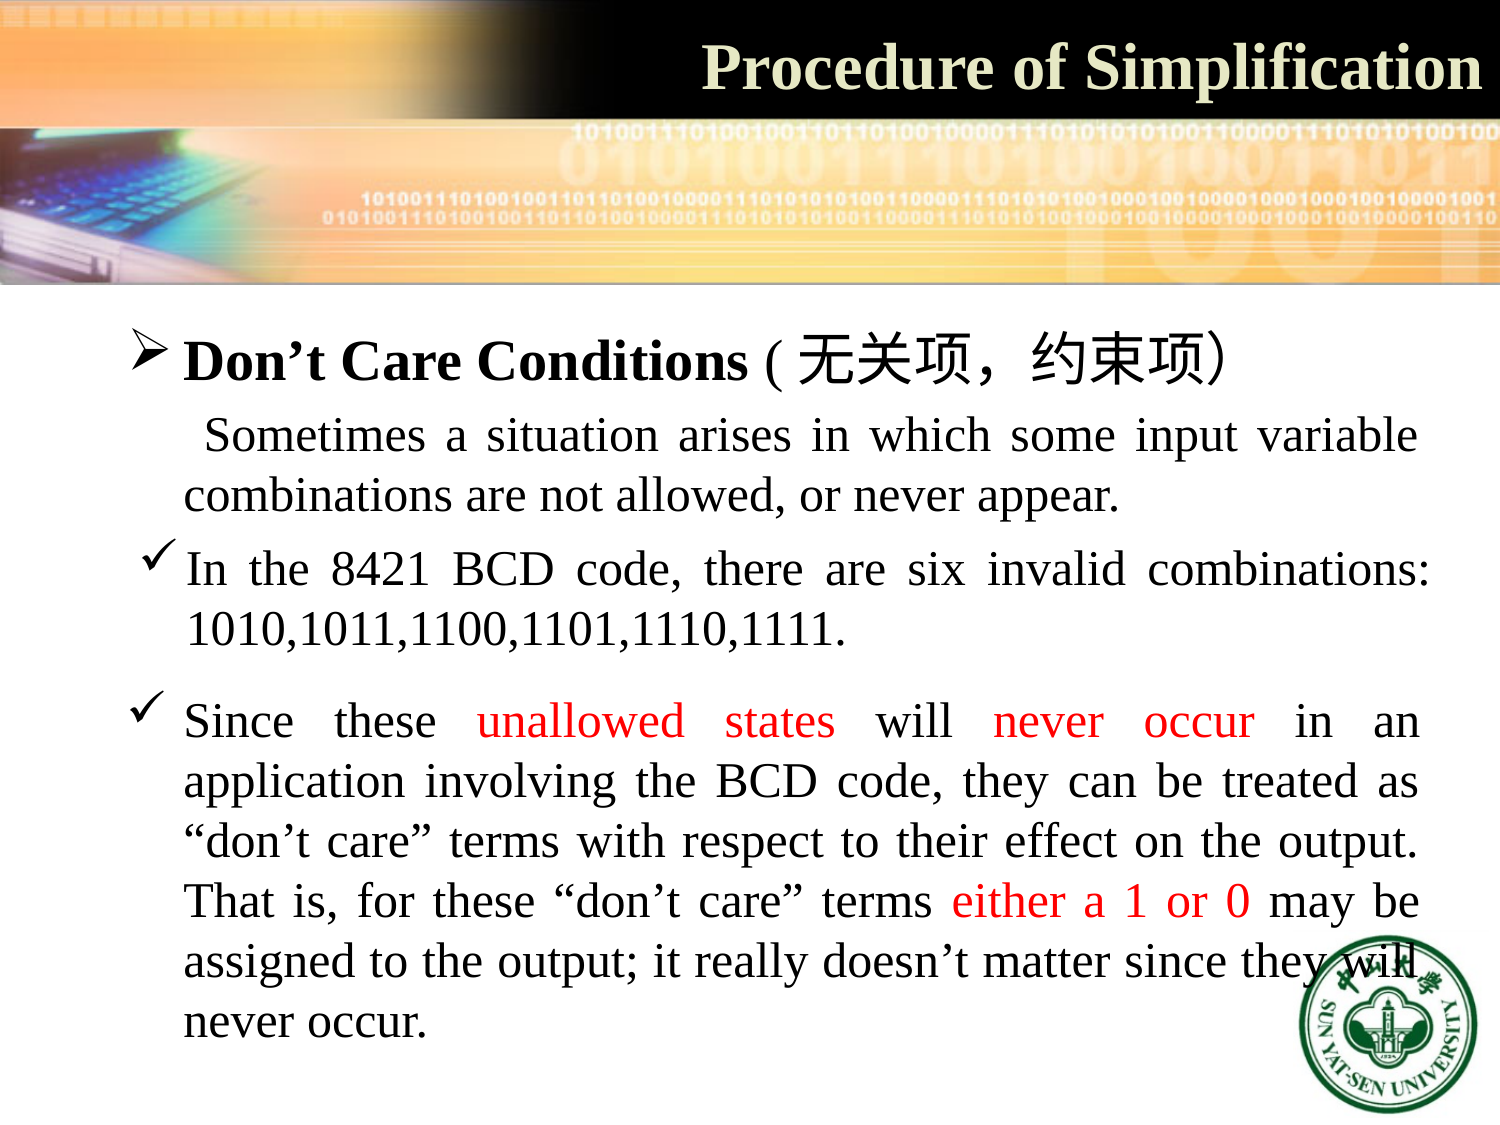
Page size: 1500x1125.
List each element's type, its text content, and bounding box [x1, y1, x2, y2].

title Procedure of Simplification [212, 0, 1500, 126]
text_box In the 8421 BCD code, there are six invalid combinations: 1010,1011,1100,1101,1110,1111. [124, 527, 1447, 663]
text_box Since these unallowed states will never occur in an application involving the BCD code, they can be treated as “don’t care” terms with respect to their effect on the output. That is, for these “don’t care” terms either a 1 or 0 may be assigned to the output; it really doesn’t matter since they will never occur. [112, 680, 1436, 1056]
picture [0, 0, 1500, 285]
list Don’t Care Conditions (无关项，约束项） Sometimes a situation arises in which some input variable combinations are not allowed, or never appear. [112, 314, 1436, 539]
picture [1293, 930, 1489, 1118]
